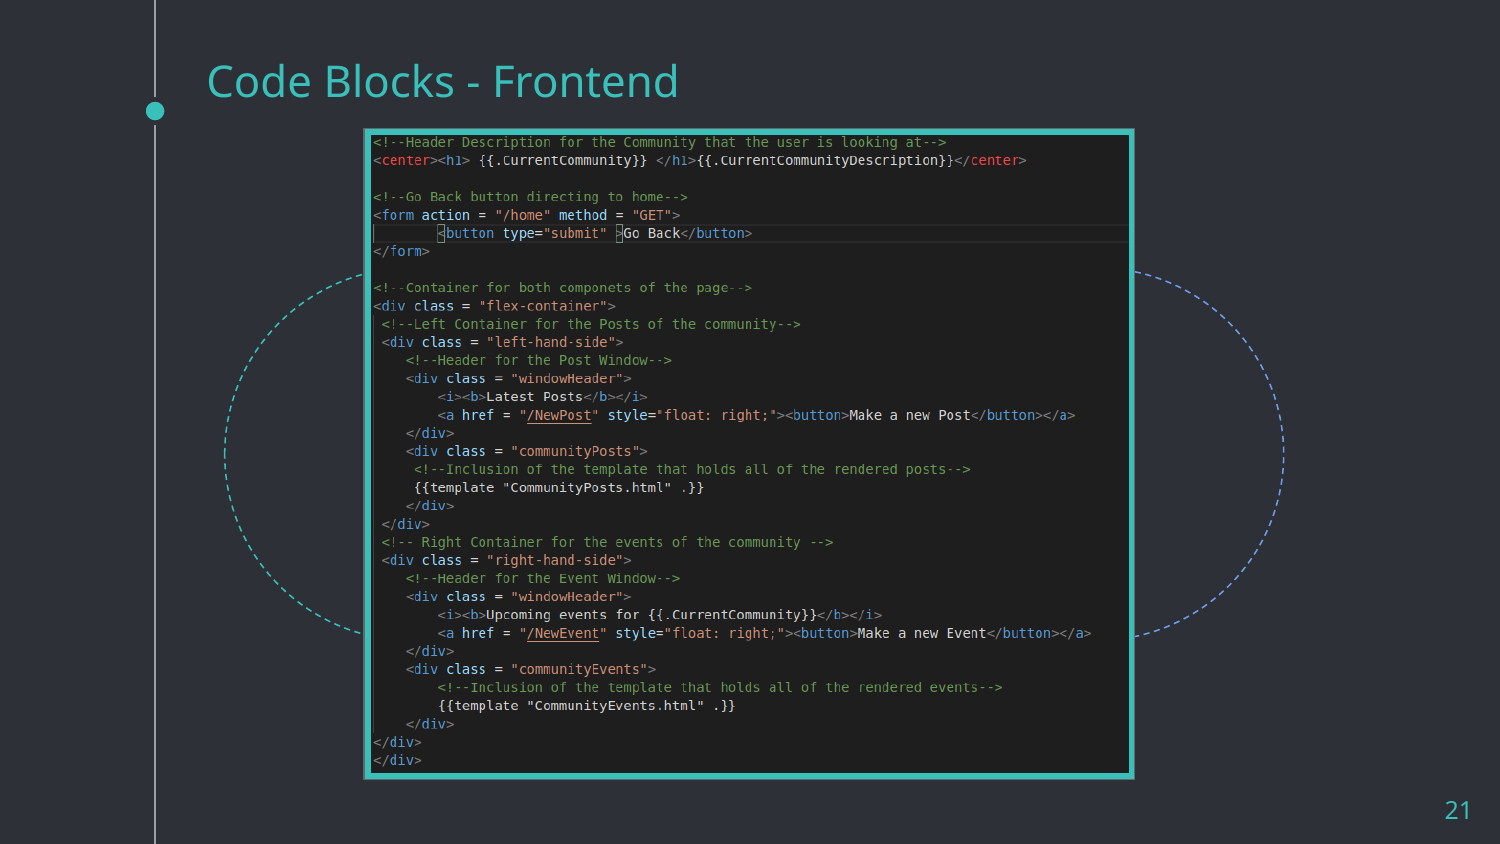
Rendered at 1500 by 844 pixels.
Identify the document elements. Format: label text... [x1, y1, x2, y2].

text_box [224, 274, 364, 635]
text_box [364, 128, 1135, 780]
text_box [1135, 271, 1284, 637]
picture [371, 135, 1129, 773]
slide_number ‹#› [1398, 779, 1489, 832]
title Code Blocks - Frontend [191, 65, 1317, 122]
